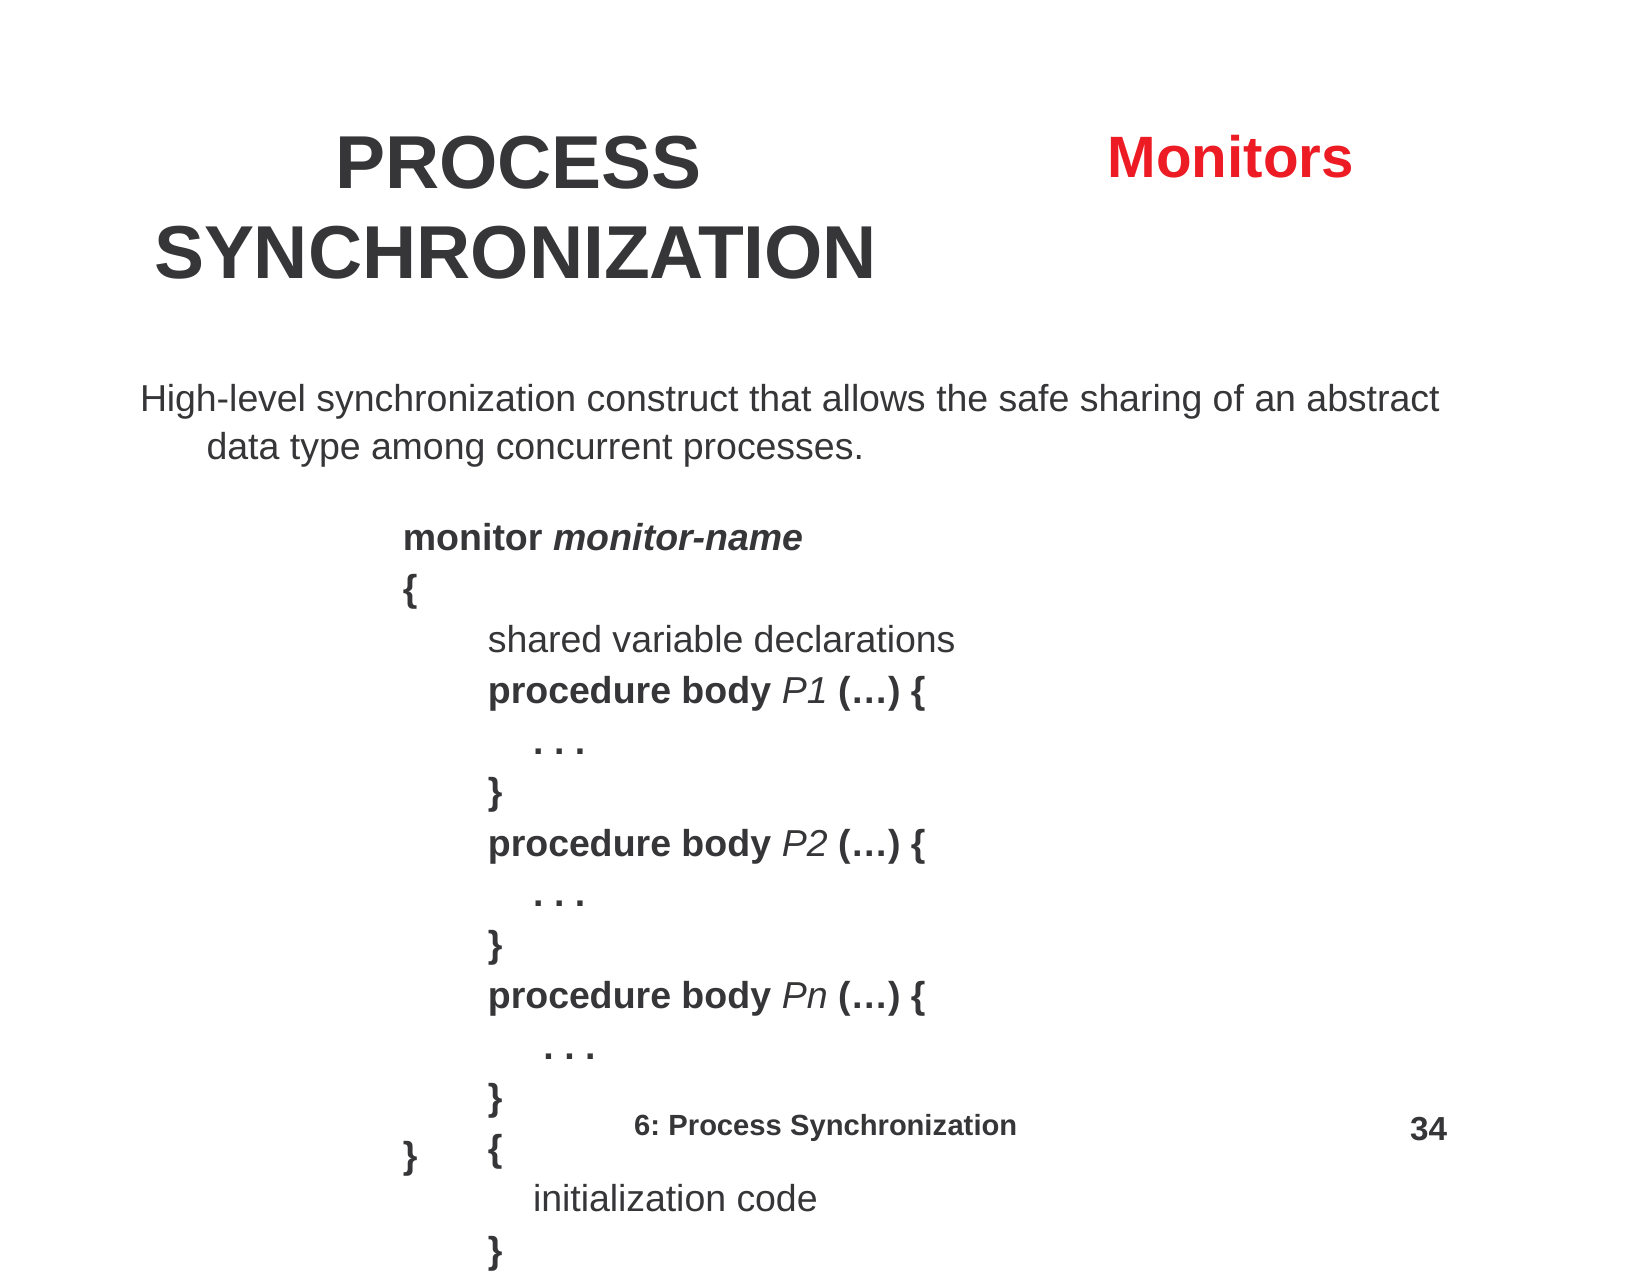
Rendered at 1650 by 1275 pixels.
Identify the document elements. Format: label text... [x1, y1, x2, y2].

text_box } [400, 1128, 420, 1176]
title PROCESS SYNCHRONIZATION [152, 111, 886, 327]
text_box 34 [1445, 1104, 1450, 1147]
text_box High-level synchronization construct that allows the safe sharing of an abstract data type among concurrent processes. monitor monitor-name { shared variable declarations procedure body P1 (…) { . . . } procedure body P2 (…) { . . . } procedure body Pn (…) { . . . } { initialization code } [138, 363, 1445, 1272]
text_box Monitors [1105, 117, 1357, 190]
